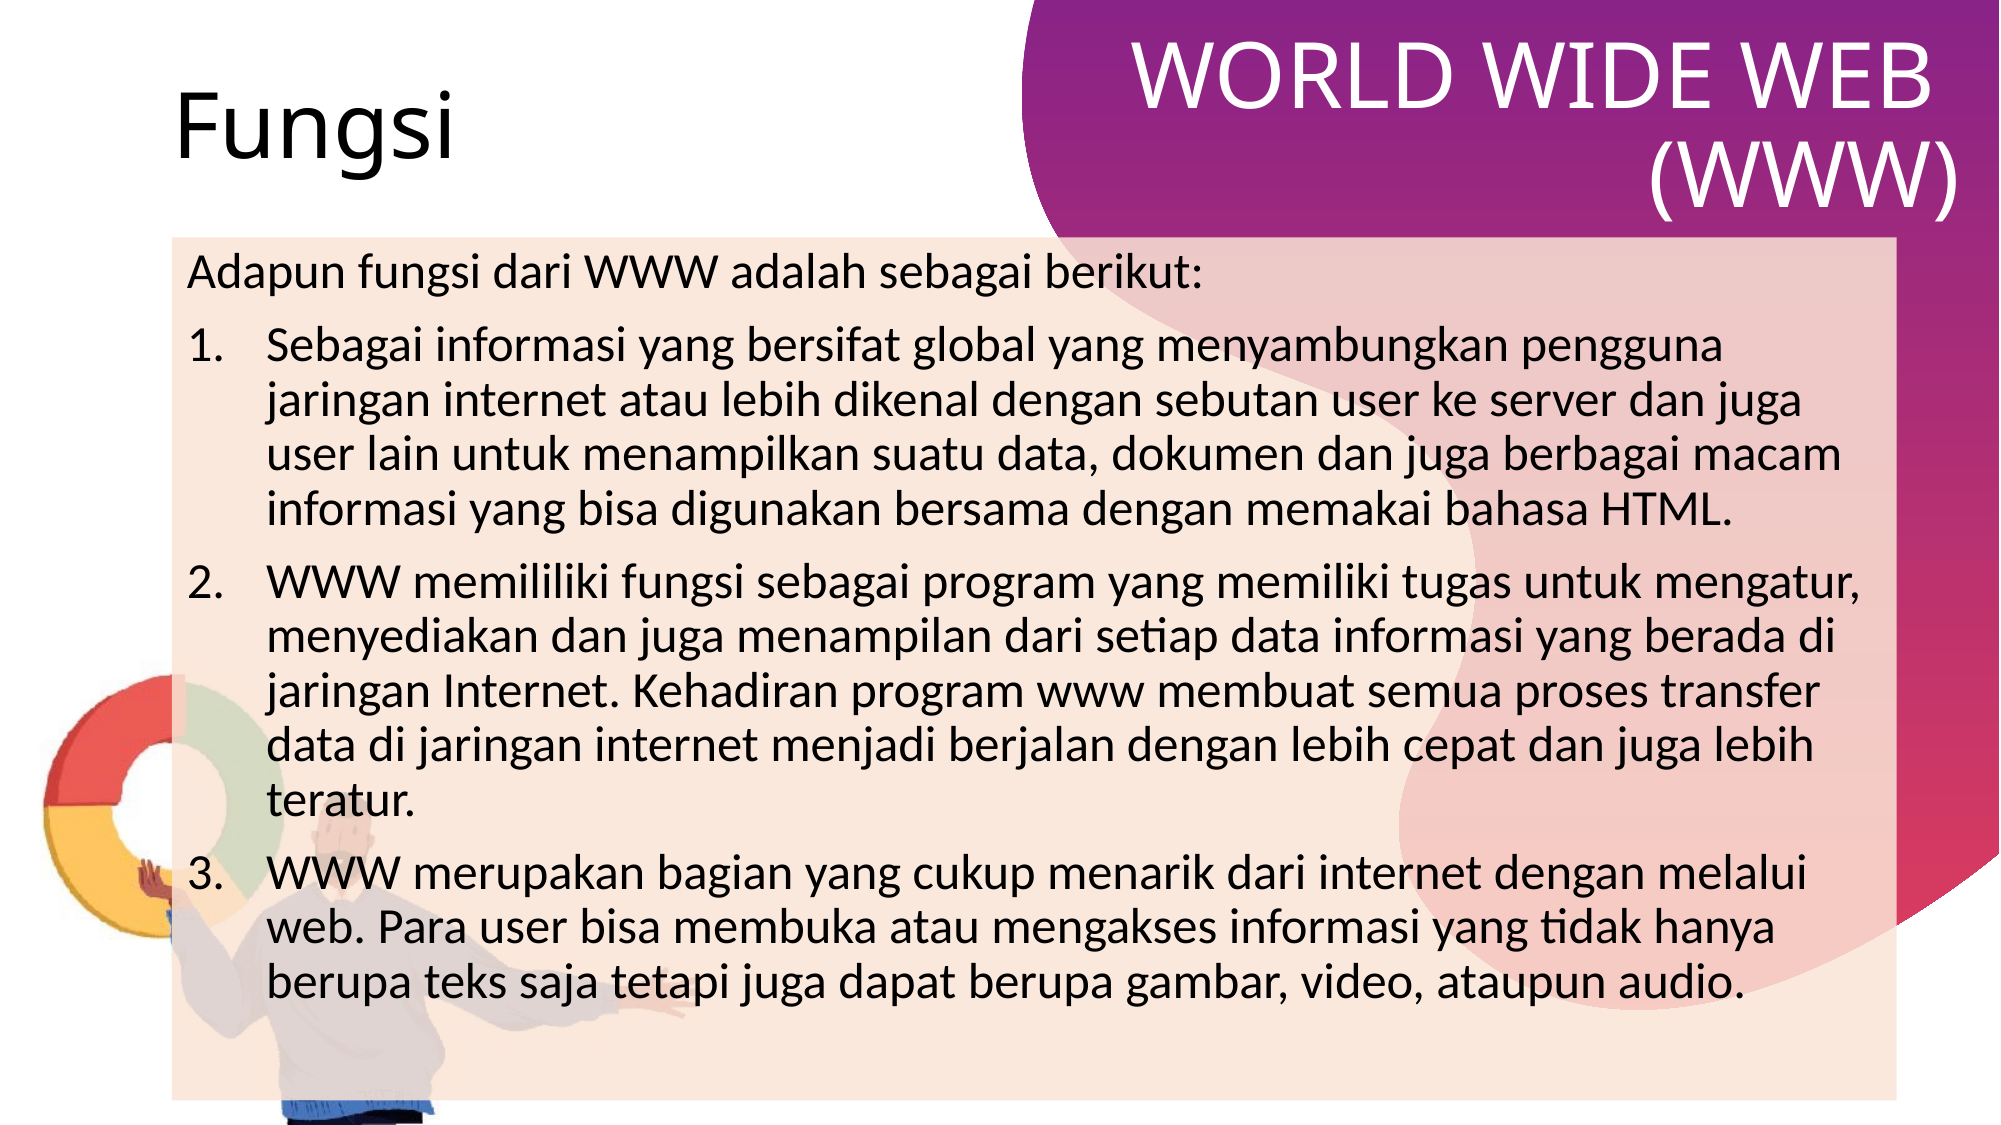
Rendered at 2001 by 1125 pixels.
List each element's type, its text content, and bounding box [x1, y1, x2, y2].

text_box Adapun fungsi dari WWW adalah sebagai berikut: Sebagai informasi yang bersifat global yang menyambungkan pengguna jaringan internet atau lebih dikenal dengan sebutan user ke server dan juga user lain untuk menampilkan suatu data, dokumen dan juga berbagai macam informasi yang bisa digunakan bersama dengan memakai bahasa HTML. WWW memililiki fungsi sebagai program yang memiliki tugas untuk mengatur, menyediakan dan juga menampilan dari setiap data informasi yang berada di jaringan Internet. Kehadiran program www membuat semua proses transfer data di jaringan internet menjadi berjalan dengan lebih cepat dan juga lebih teratur. WWW merupakan bagian yang cukup menarik dari internet dengan melalui web. Para user bisa membuka atau mengakses informasi yang tidak hanya berupa teks saja tetapi juga dapat berupa gambar, video, ataupun audio. [171, 237, 1897, 1101]
text_box Fungsi [157, 20, 924, 238]
title WORLD WIDE WEB (WWW) [1019, 20, 1975, 238]
text_box [1028, 0, 2000, 926]
picture [0, 0, 2001, 1125]
